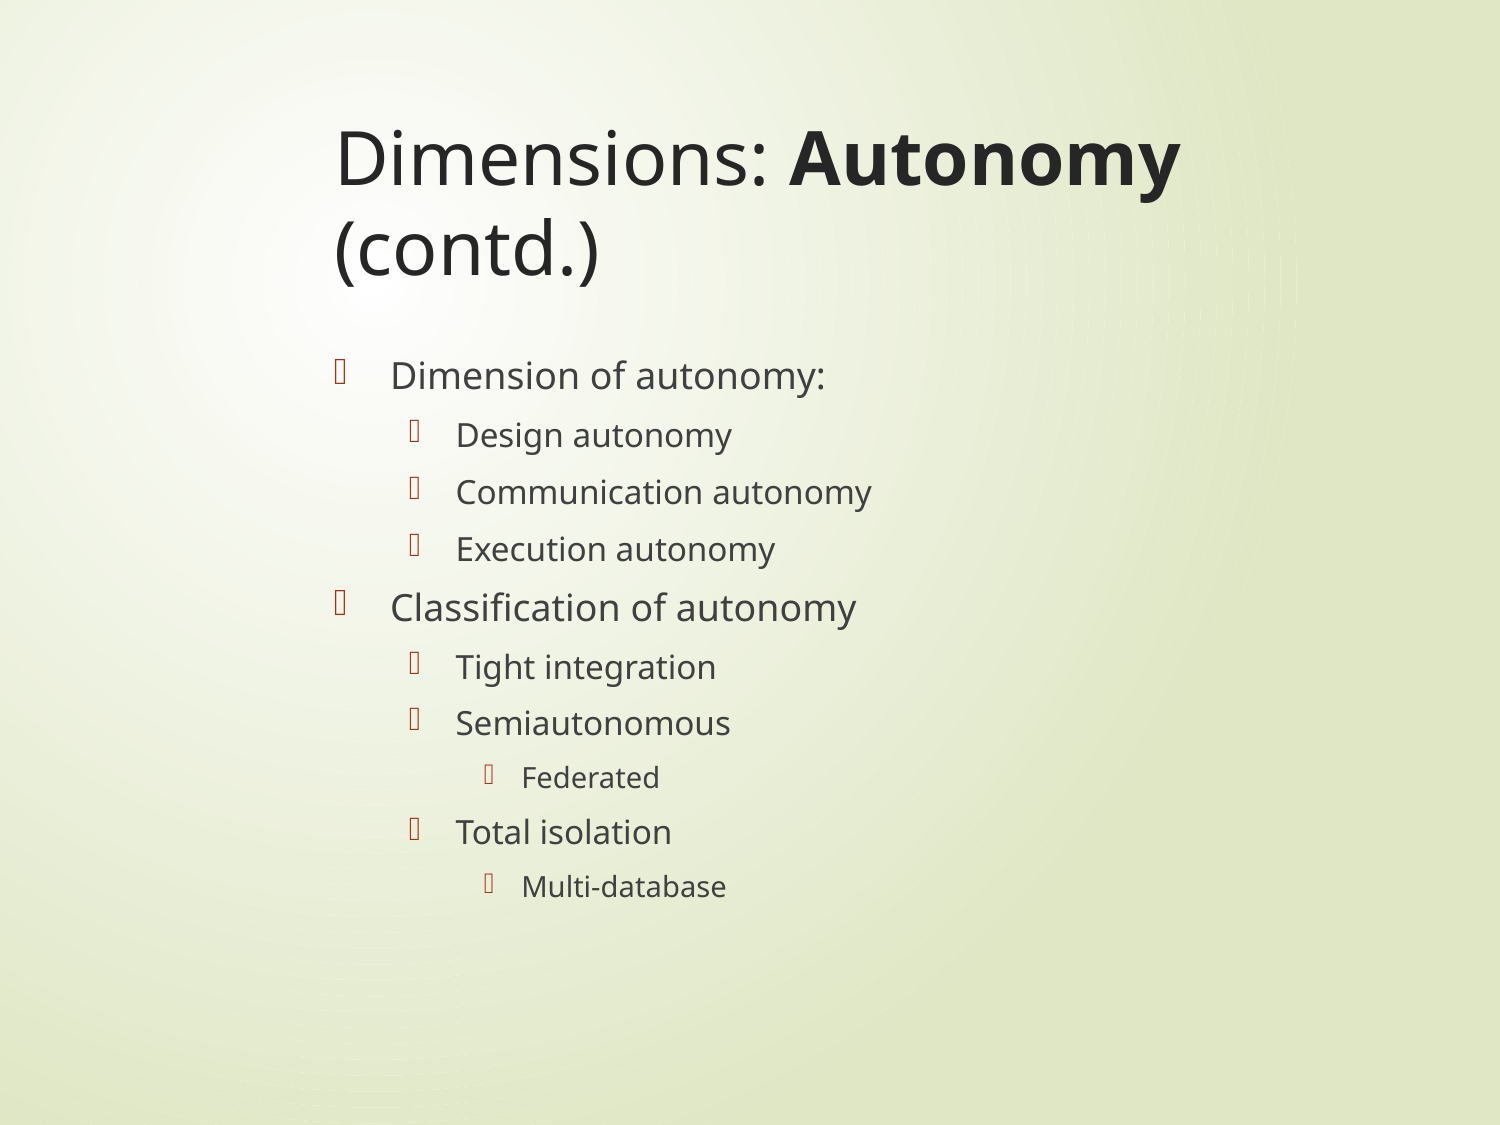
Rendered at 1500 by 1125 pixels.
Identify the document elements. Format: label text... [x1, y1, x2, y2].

list Dimension of autonomy: Design autonomy Communication autonomy Execution autonomy Classification of autonomy Tight integration Semiautonomous Federated Total isolation Multi-database [318, 350, 1400, 970]
title Dimensions: Autonomy (contd.) [319, 102, 1400, 313]
